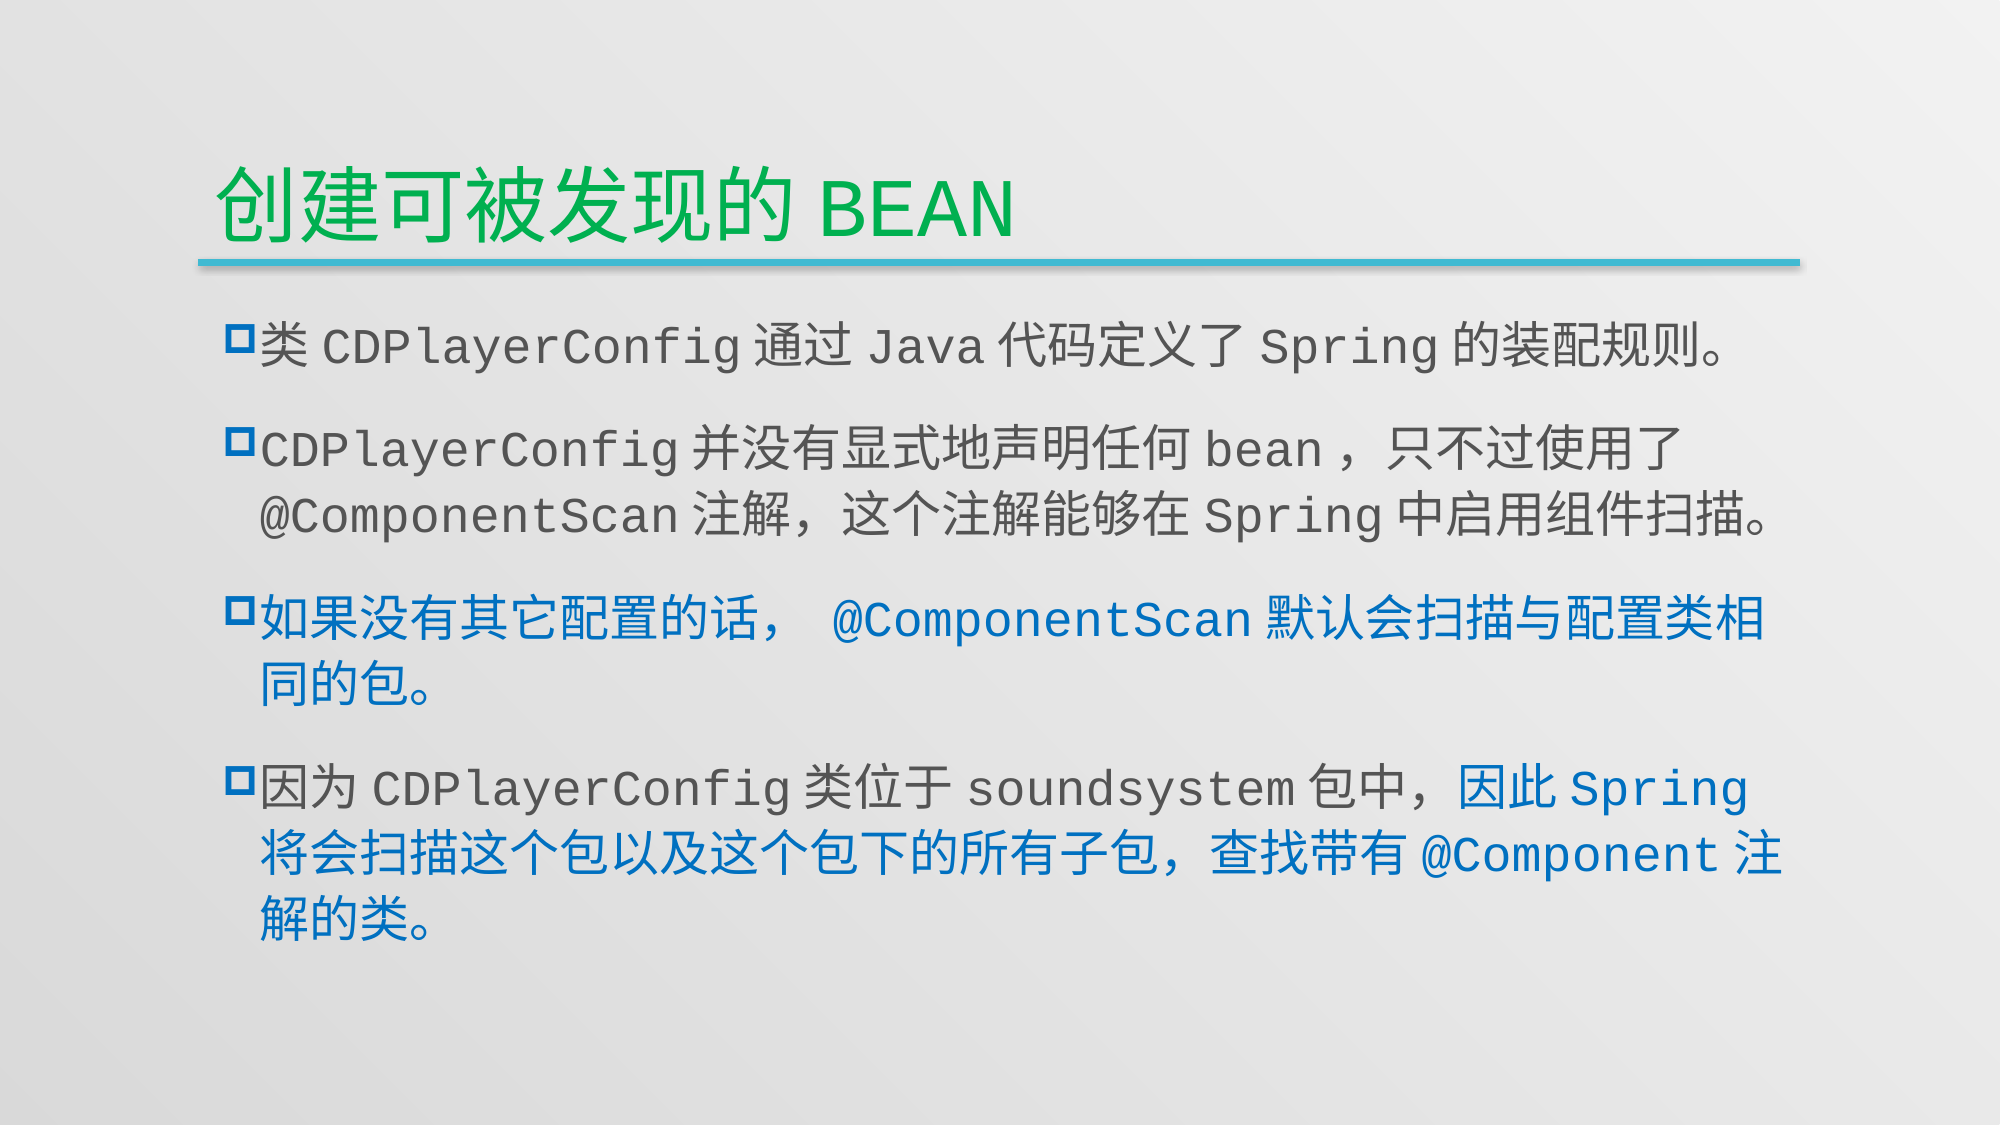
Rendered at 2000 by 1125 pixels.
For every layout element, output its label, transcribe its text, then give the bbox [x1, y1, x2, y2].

title 创建可被发现的bean [199, 45, 1800, 263]
list 类CDPlayerConfig通过Java代码定义了Spring的装配规则。 CDPlayerConfig并没有显式地声明任何bean，只不过使用了@ComponentScan注解，这个注解能够在Spring中启用组件扫描。 如果没有其它配置的话， @ComponentScan默认会扫描与配置类相同的包。 因为CDPlayerConfig类位于soundsystem包中，因此Spring将会扫描这个包以及这个包下的所有子包，查找带有@Component注解的类。 [199, 299, 1800, 1013]
